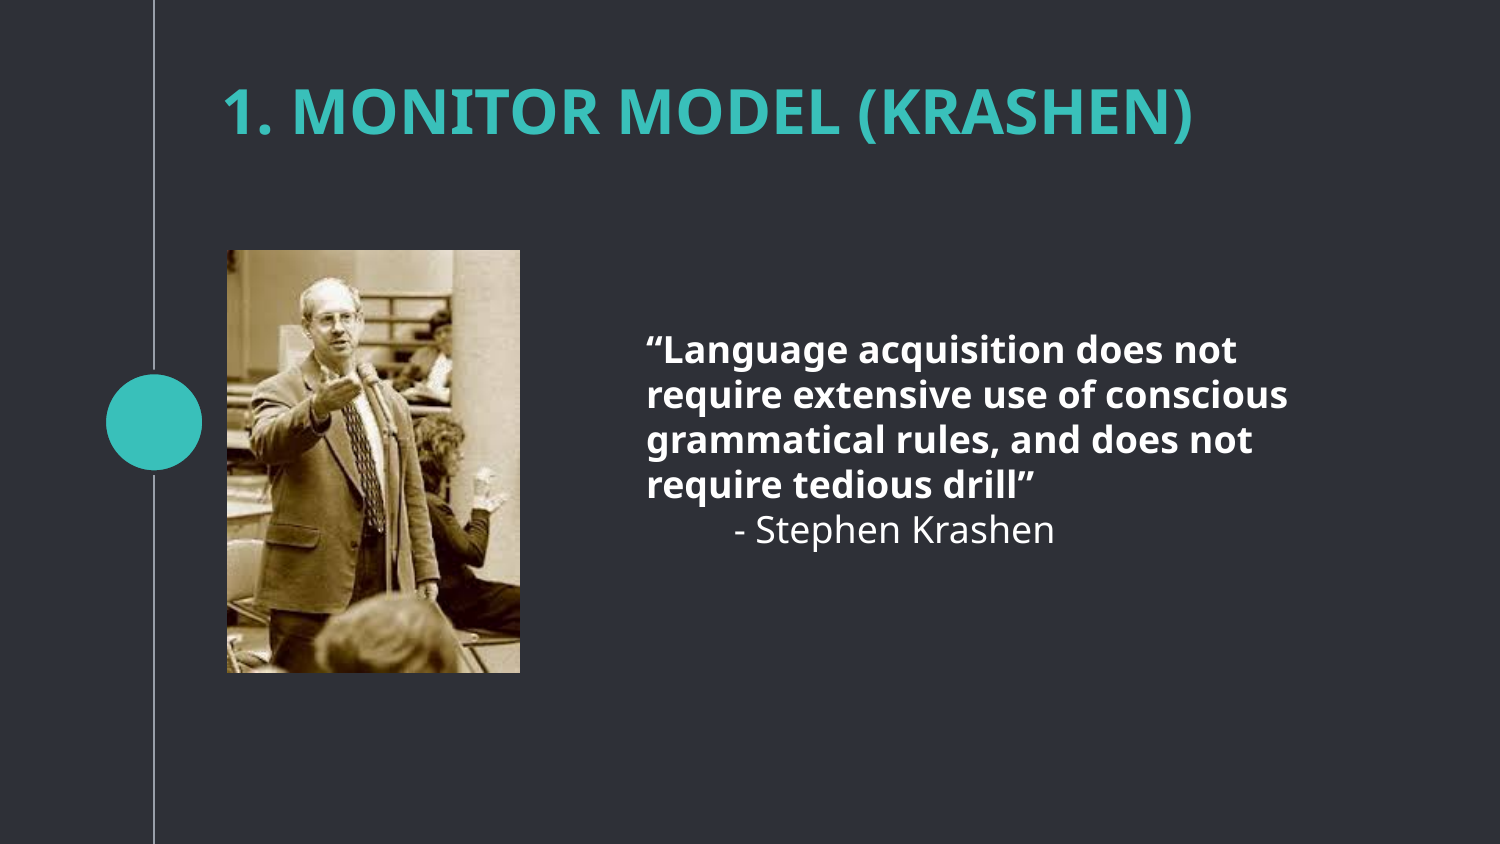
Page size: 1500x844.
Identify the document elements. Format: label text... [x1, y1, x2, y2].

picture [227, 250, 521, 673]
title 1. MONITOR MODEL (KRASHEN) [205, 66, 1317, 154]
text_box “Language acquisition does not require extensive use of conscious grammatical rules, and does not require tedious drill” - Stephen Krashen [631, 319, 1353, 629]
